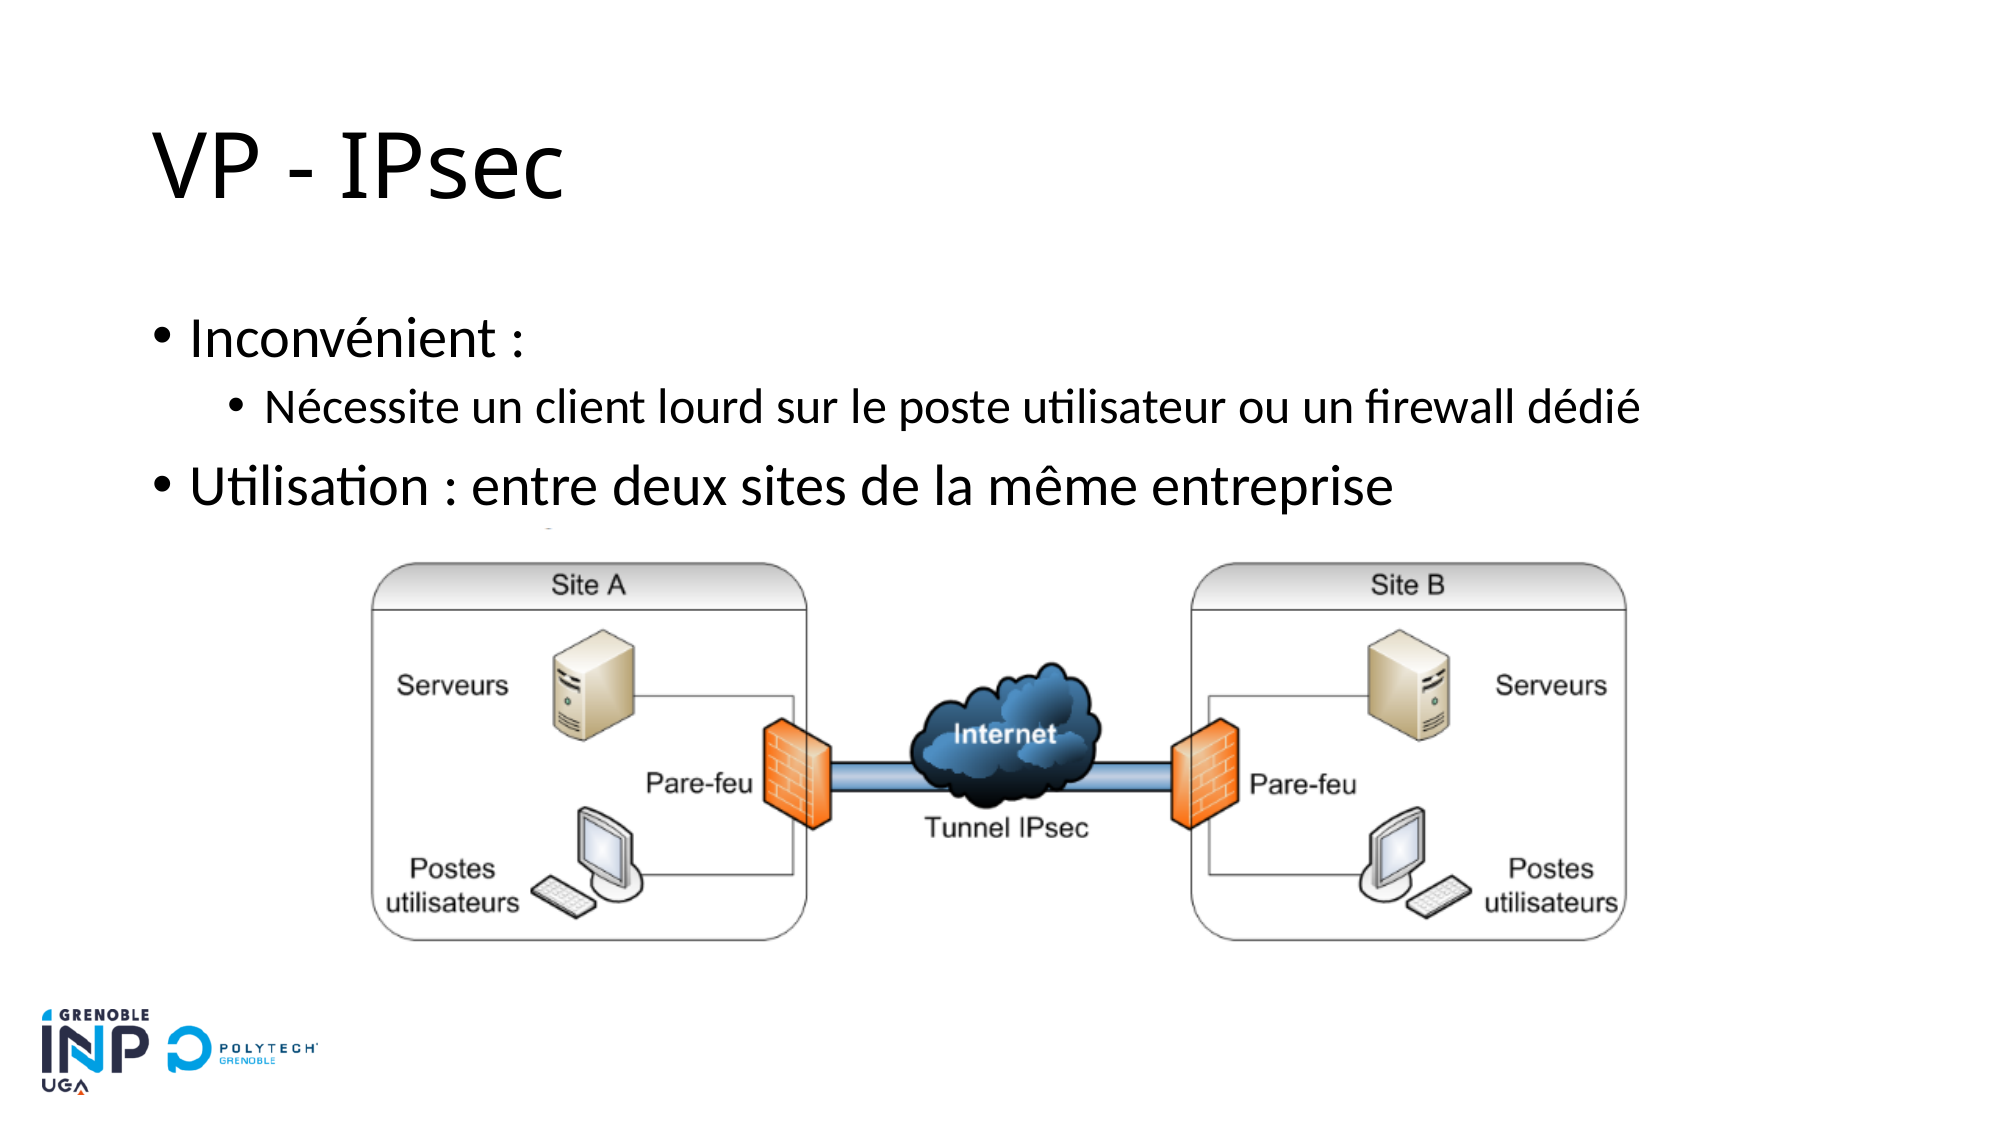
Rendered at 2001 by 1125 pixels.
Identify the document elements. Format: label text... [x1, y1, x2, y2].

title VP - IPsec [137, 59, 1863, 278]
list Inconvénient : Nécessite un client lourd sur le poste utilisateur ou un firewall dédié Utilisation : entre deux sites de la même entreprise [137, 299, 1863, 1014]
picture [42, 1009, 318, 1095]
picture [354, 528, 1646, 957]
